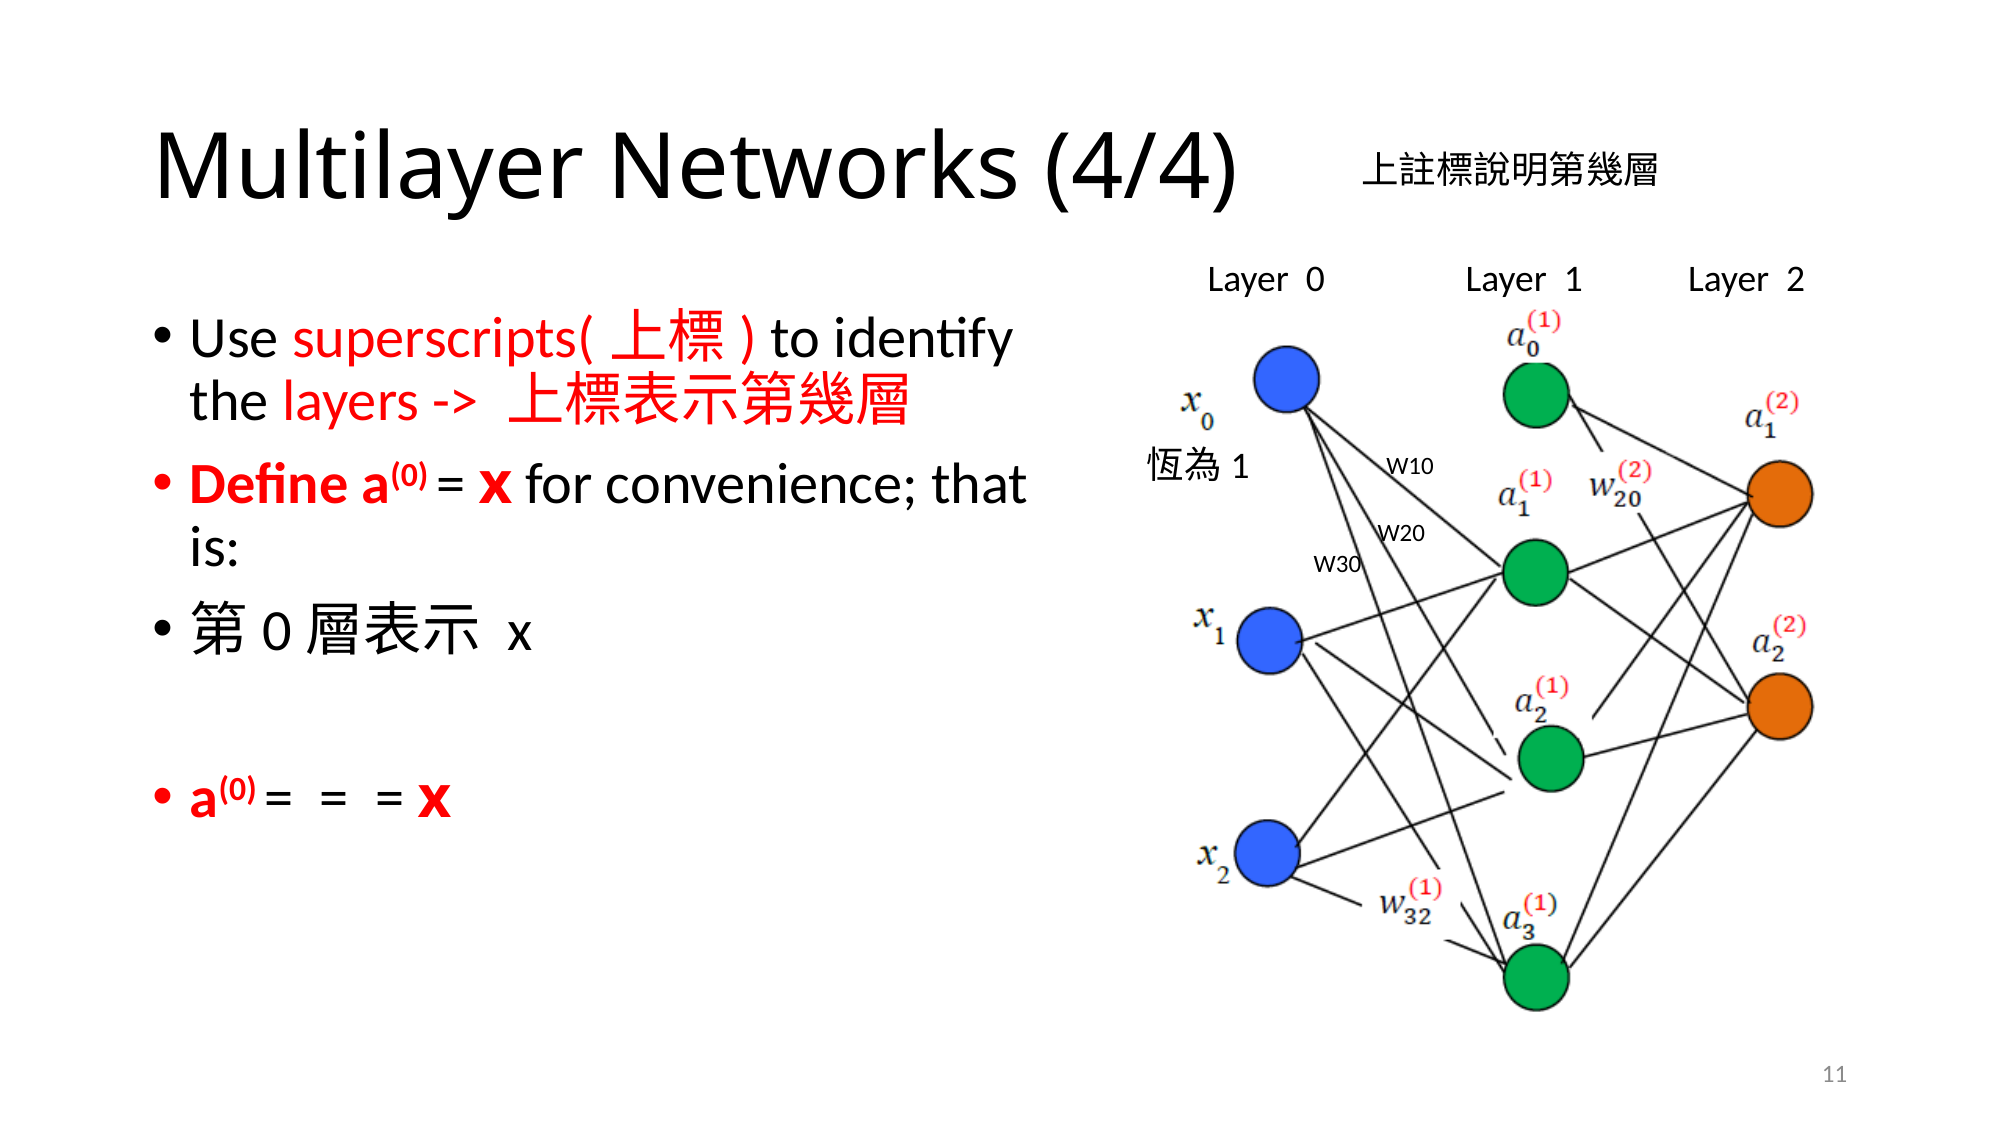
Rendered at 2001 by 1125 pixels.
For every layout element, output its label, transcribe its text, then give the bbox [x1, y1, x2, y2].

text_box 上註標說明第幾層 [1346, 138, 1704, 198]
title Multilayer Networks (4/4) [137, 59, 1863, 278]
text_box 恆為1 [1131, 434, 1165, 494]
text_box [1165, 246, 1835, 1026]
slide_number 11 [1412, 1042, 1863, 1103]
